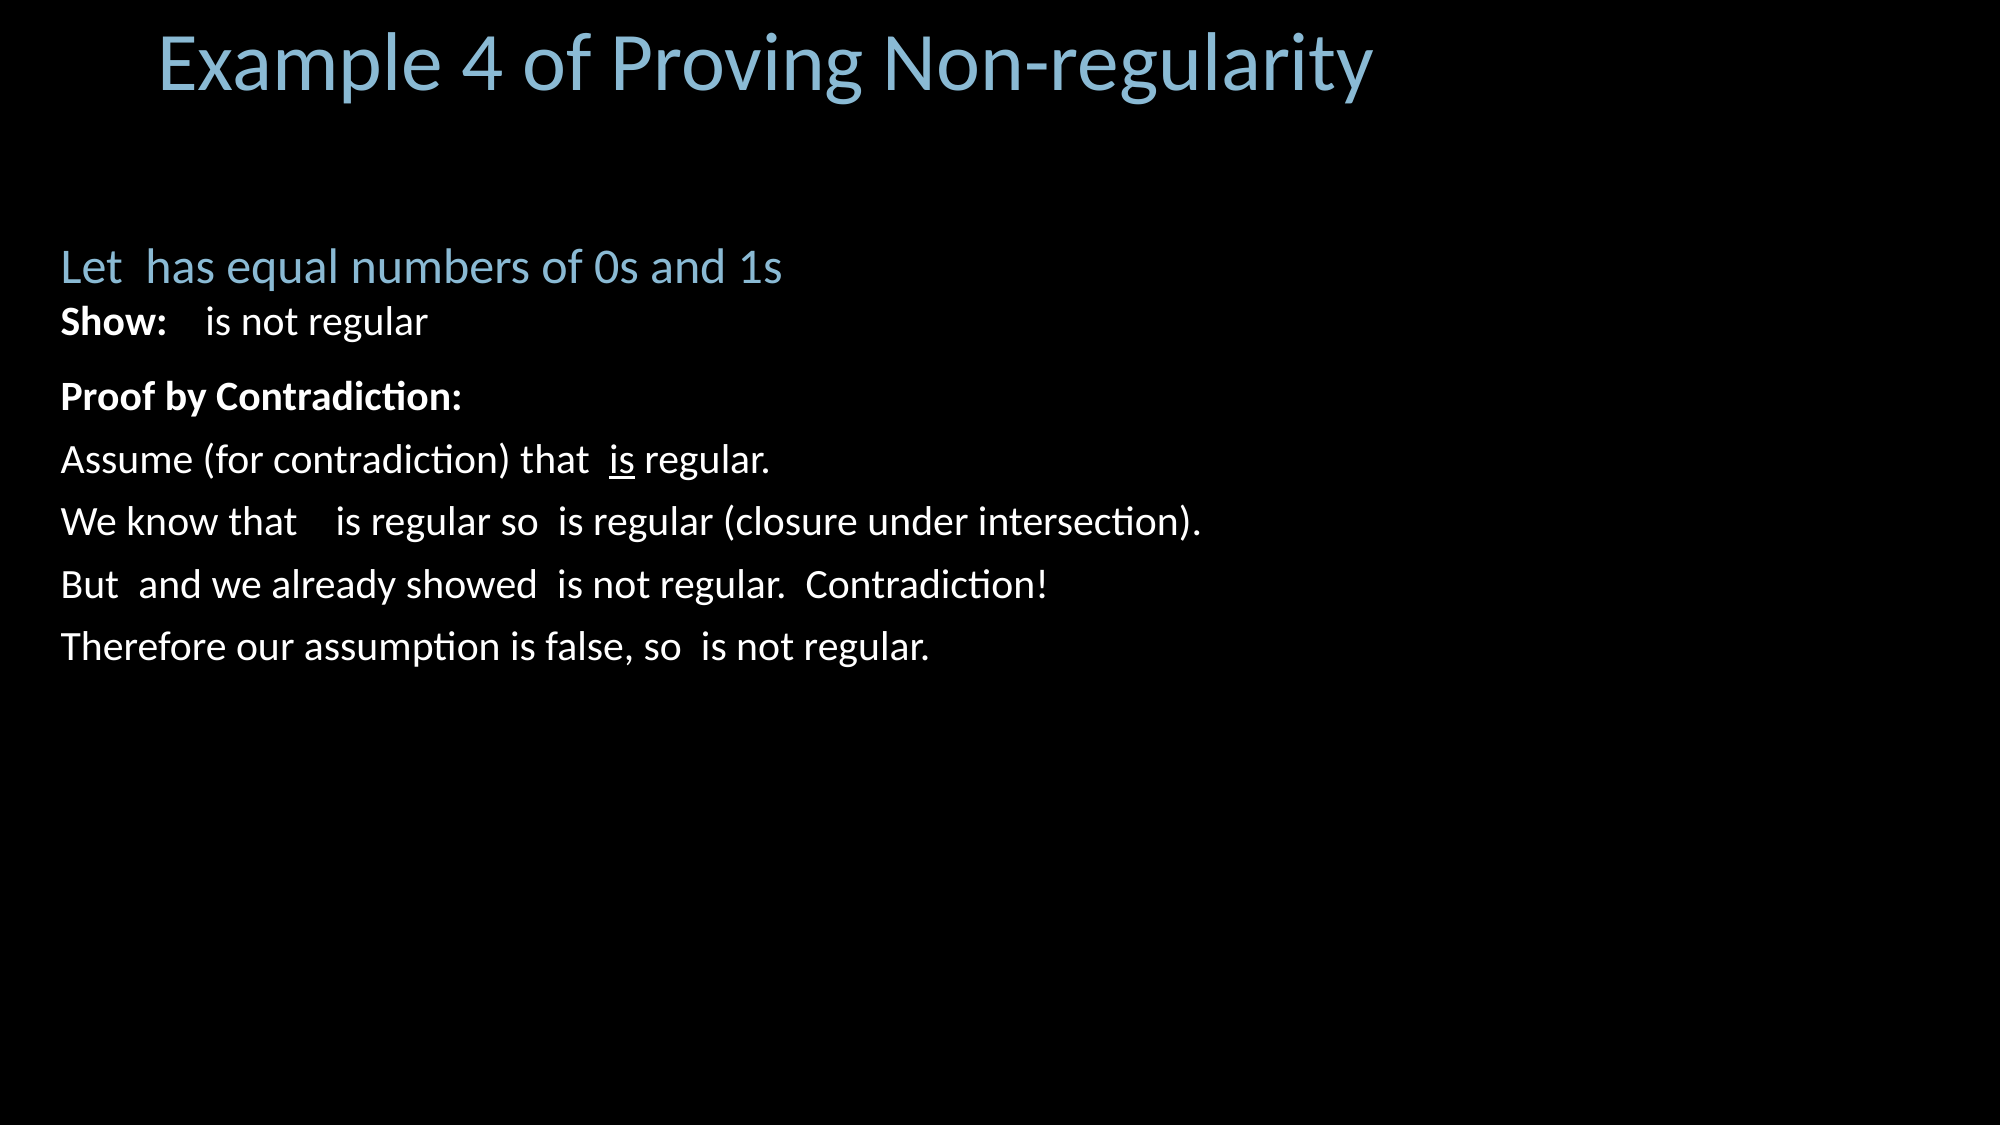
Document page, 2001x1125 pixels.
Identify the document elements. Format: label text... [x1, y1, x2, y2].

text_box Example 4 of Proving Non-regularity [72, 0, 1461, 115]
